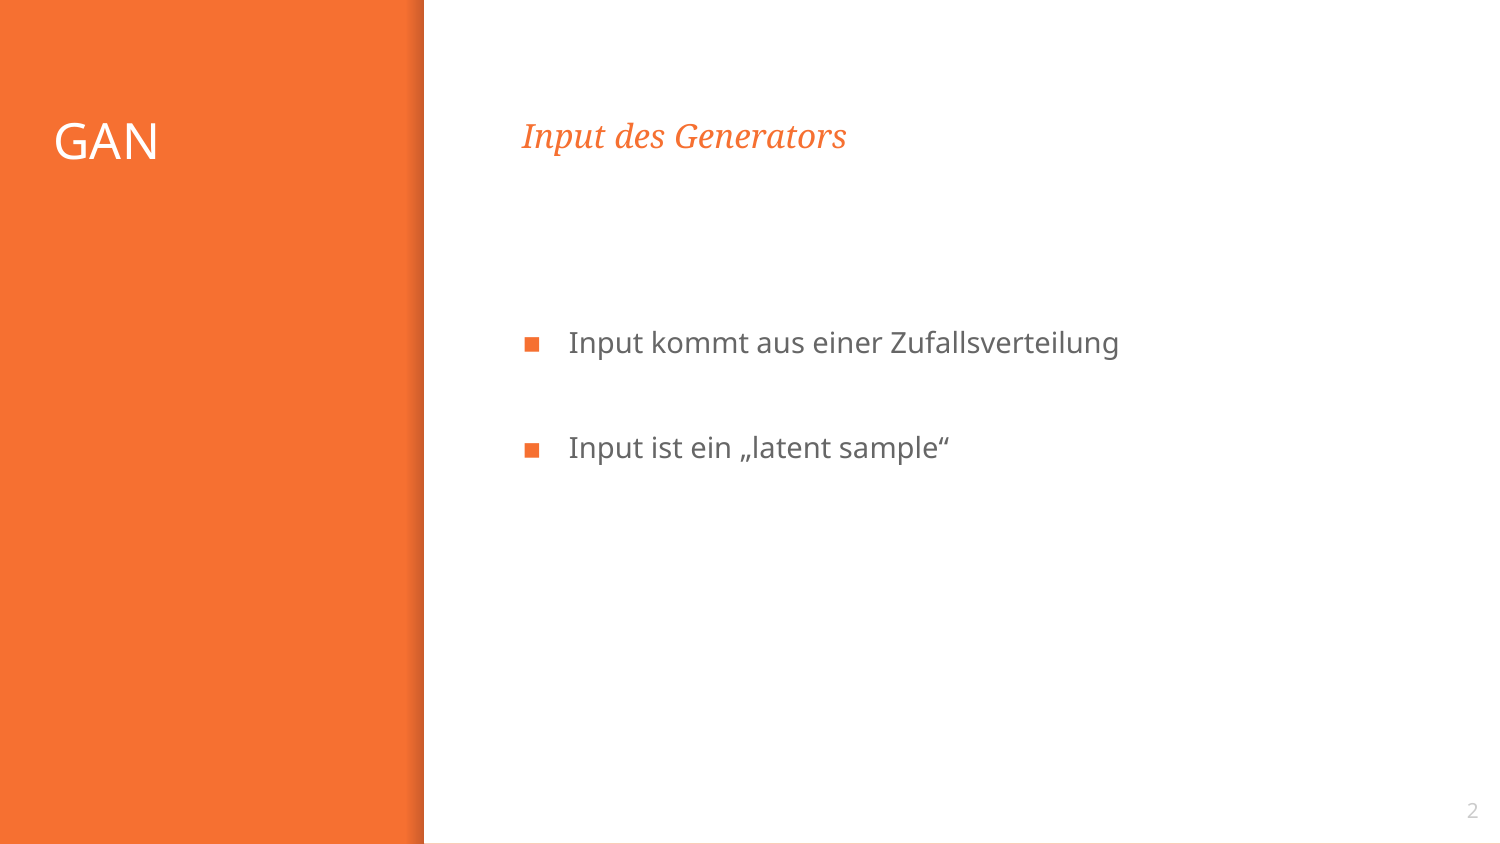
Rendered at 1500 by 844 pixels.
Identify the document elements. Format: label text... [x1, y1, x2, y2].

list Input des Generators [506, 94, 1425, 293]
title GAN [38, 94, 375, 748]
slide_number 2 [1403, 779, 1494, 844]
list Input kommt aus einer Zufallsverteilung Input ist ein „latent sample“ [506, 303, 1425, 723]
